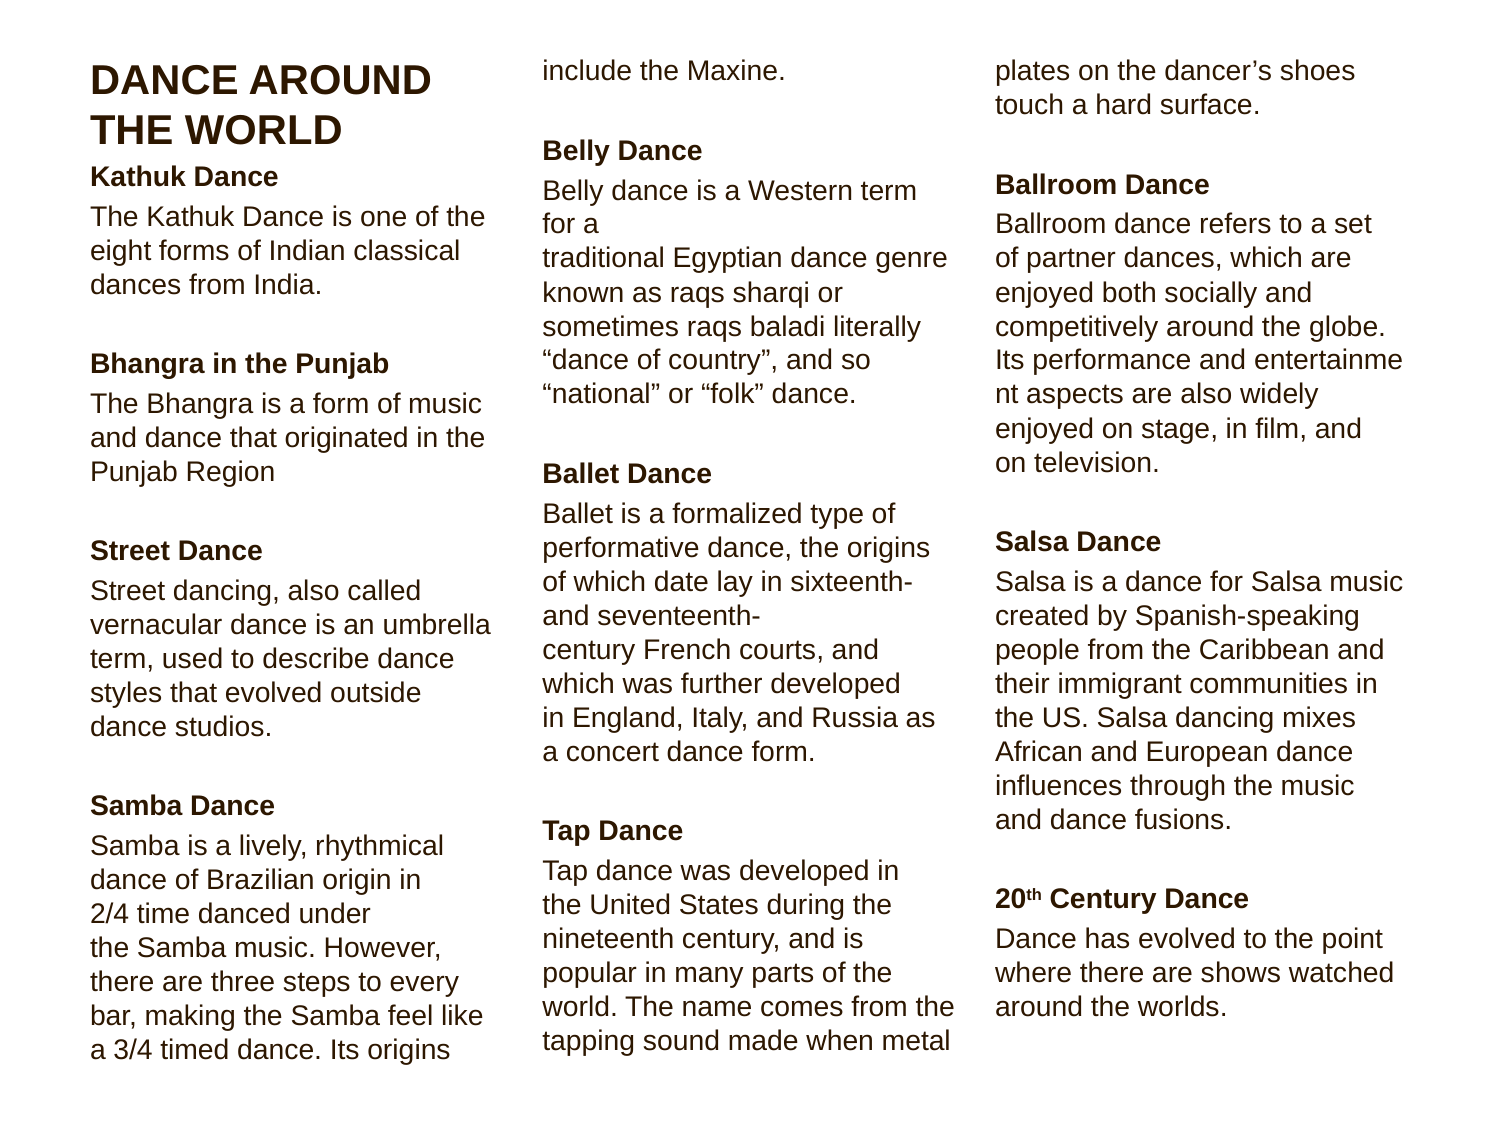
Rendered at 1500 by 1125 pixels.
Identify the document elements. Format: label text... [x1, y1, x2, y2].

list DANCE AROUND THE WORLD Kathuk Dance The Kathuk Dance is one of the eight forms of Indian classical dances from India. Bhangra in the Punjab The Bhangra is a form of music and dance that originated in the Punjab Region Street Dance Street dancing, also called vernacular dance is an umbrella term, used to describe dance styles that evolved outside dance studios. Samba Dance Samba is a lively, rhythmical dance of Brazilian origin in 2/4 time danced under the Samba music. However, there are three steps to every bar, making the Samba feel like a 3/4 timed dance. Its origins include the Maxine. Belly Dance Belly dance is a Western term for a traditional Egyptian dance genre known as raqs sharqi or sometimes raqs baladi literally “dance of country”, and so “national” or “folk” dance. Ballet Dance Ballet is a formalized type of performative dance, the origins of which date lay in sixteenth- and seventeenth-century French courts, and which was further developed in England, Italy, and Russia as a concert dance form. Tap Dance Tap dance was developed in the United States during the nineteenth century, and is popular in many parts of the world. The name comes from the tapping sound made when metal plates on the dancer’s shoes touch a hard surface. Ballroom Dance Ballroom dance refers to a set of partner dances, which are enjoyed both socially and competitively around the globe. Its performance and entertainment aspects are also widely enjoyed on stage, in film, and on television. Salsa Dance Salsa is a dance for Salsa music created by Spanish-speaking people from the Caribbean and their immigrant communities in the US. Salsa dancing mixes African and European dance influences through the music and dance fusions. 20th Century Dance Dance has evolved to the point where there are shows watched around the worlds. [75, 45, 1425, 1088]
